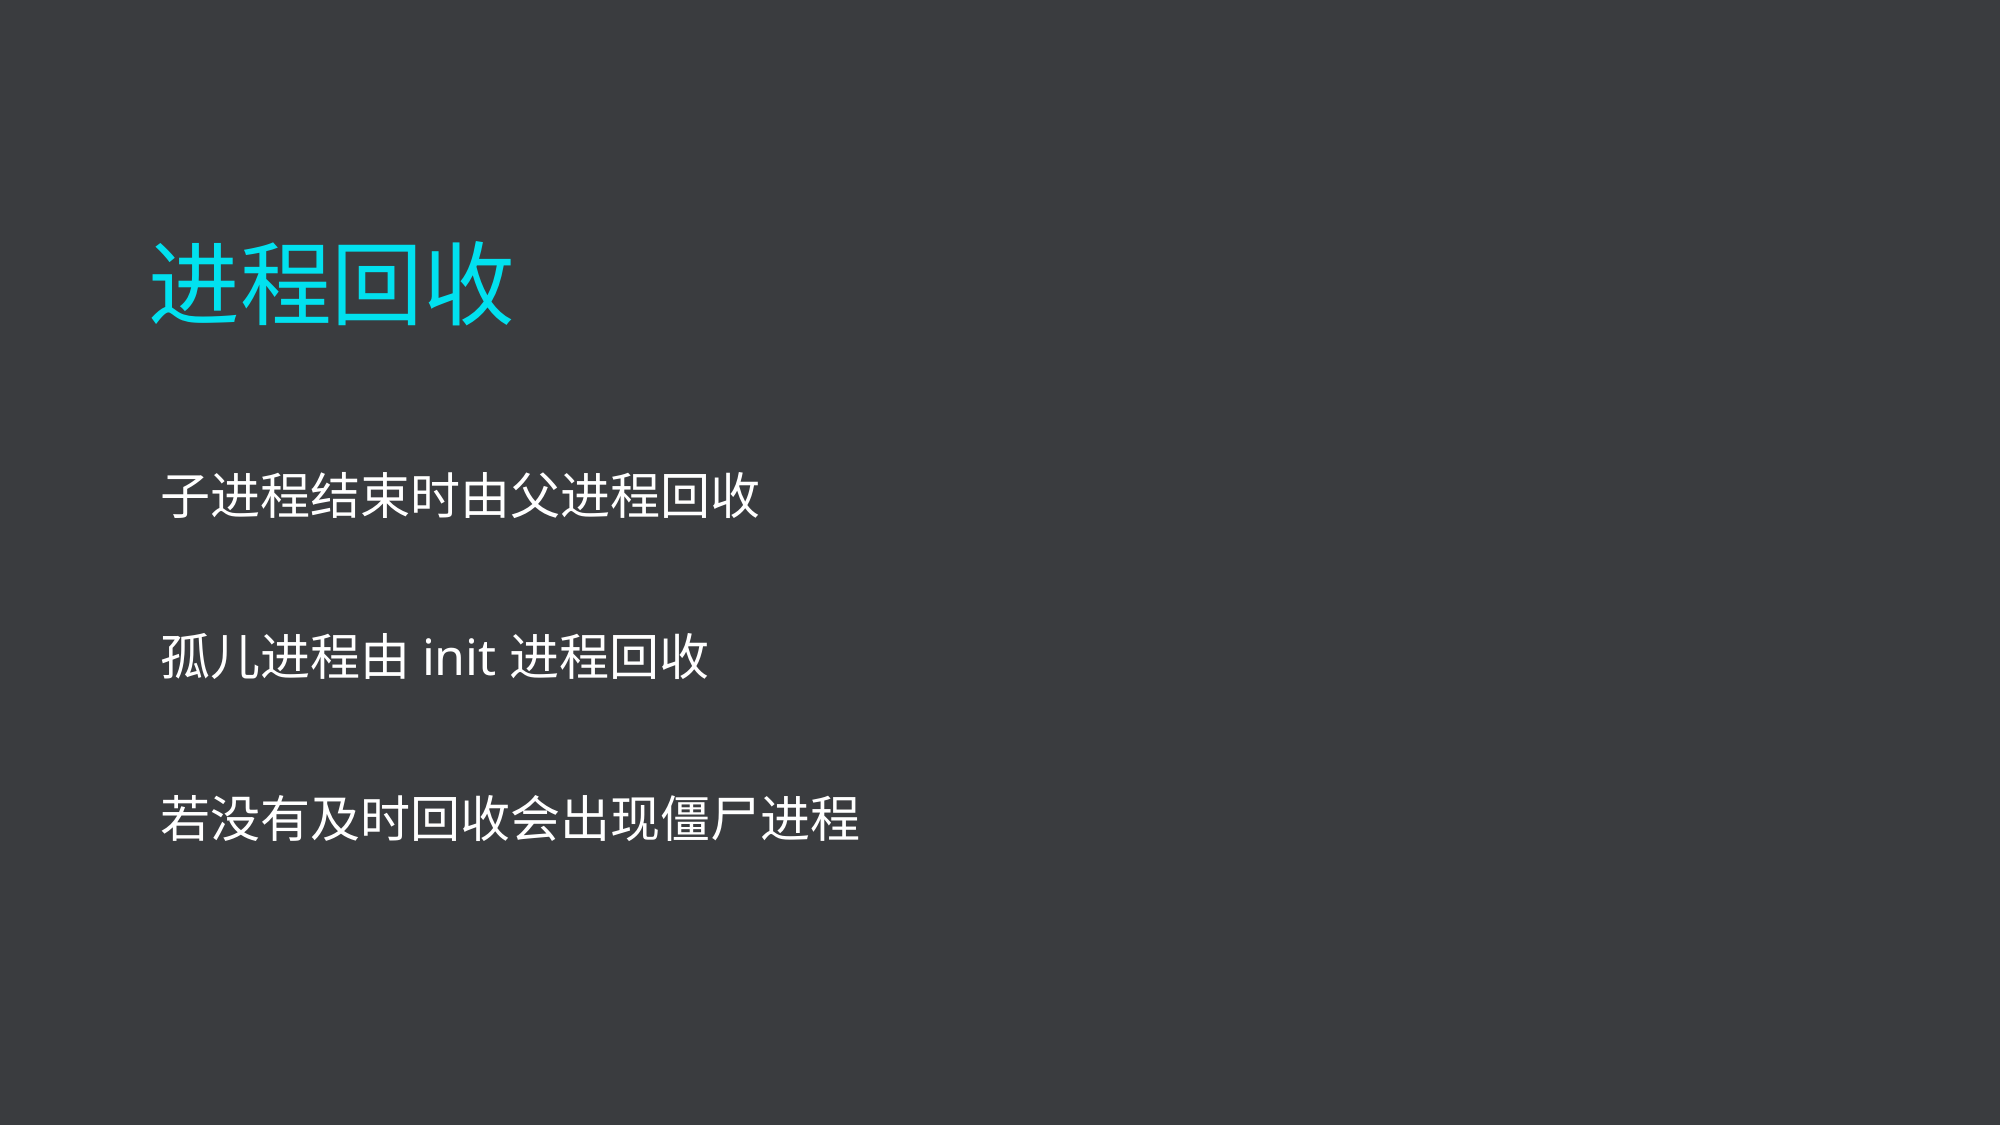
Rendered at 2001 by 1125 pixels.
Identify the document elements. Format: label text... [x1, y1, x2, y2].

list 进程回收 [133, 219, 1835, 303]
list 子进程结束时由父进程回收 孤儿进程由init进程回收 若没有及时回收会出现僵尸进程 [145, 375, 1205, 998]
